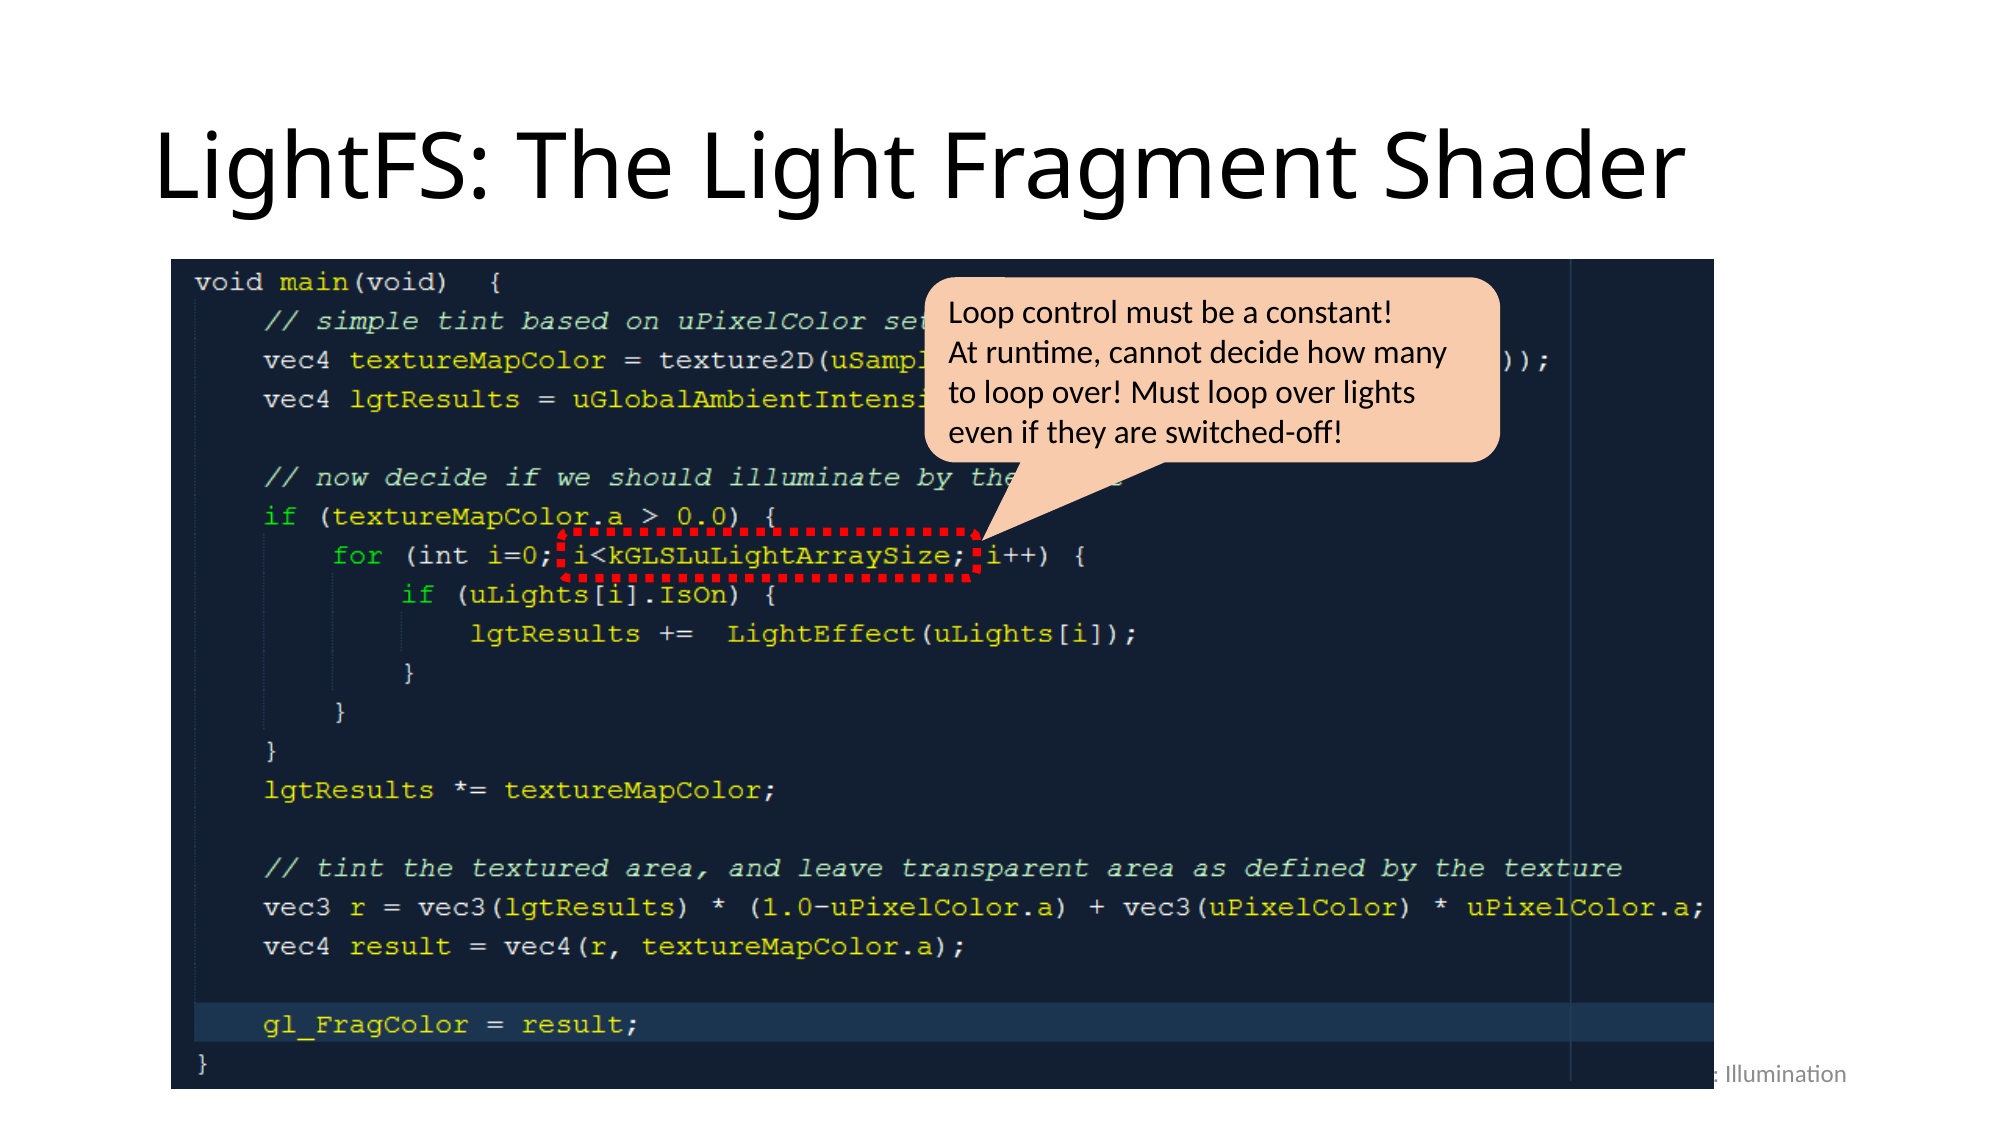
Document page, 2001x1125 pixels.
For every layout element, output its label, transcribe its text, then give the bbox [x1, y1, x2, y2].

picture [171, 259, 1714, 1090]
title LightFS: The Light Fragment Shader [137, 59, 1863, 278]
